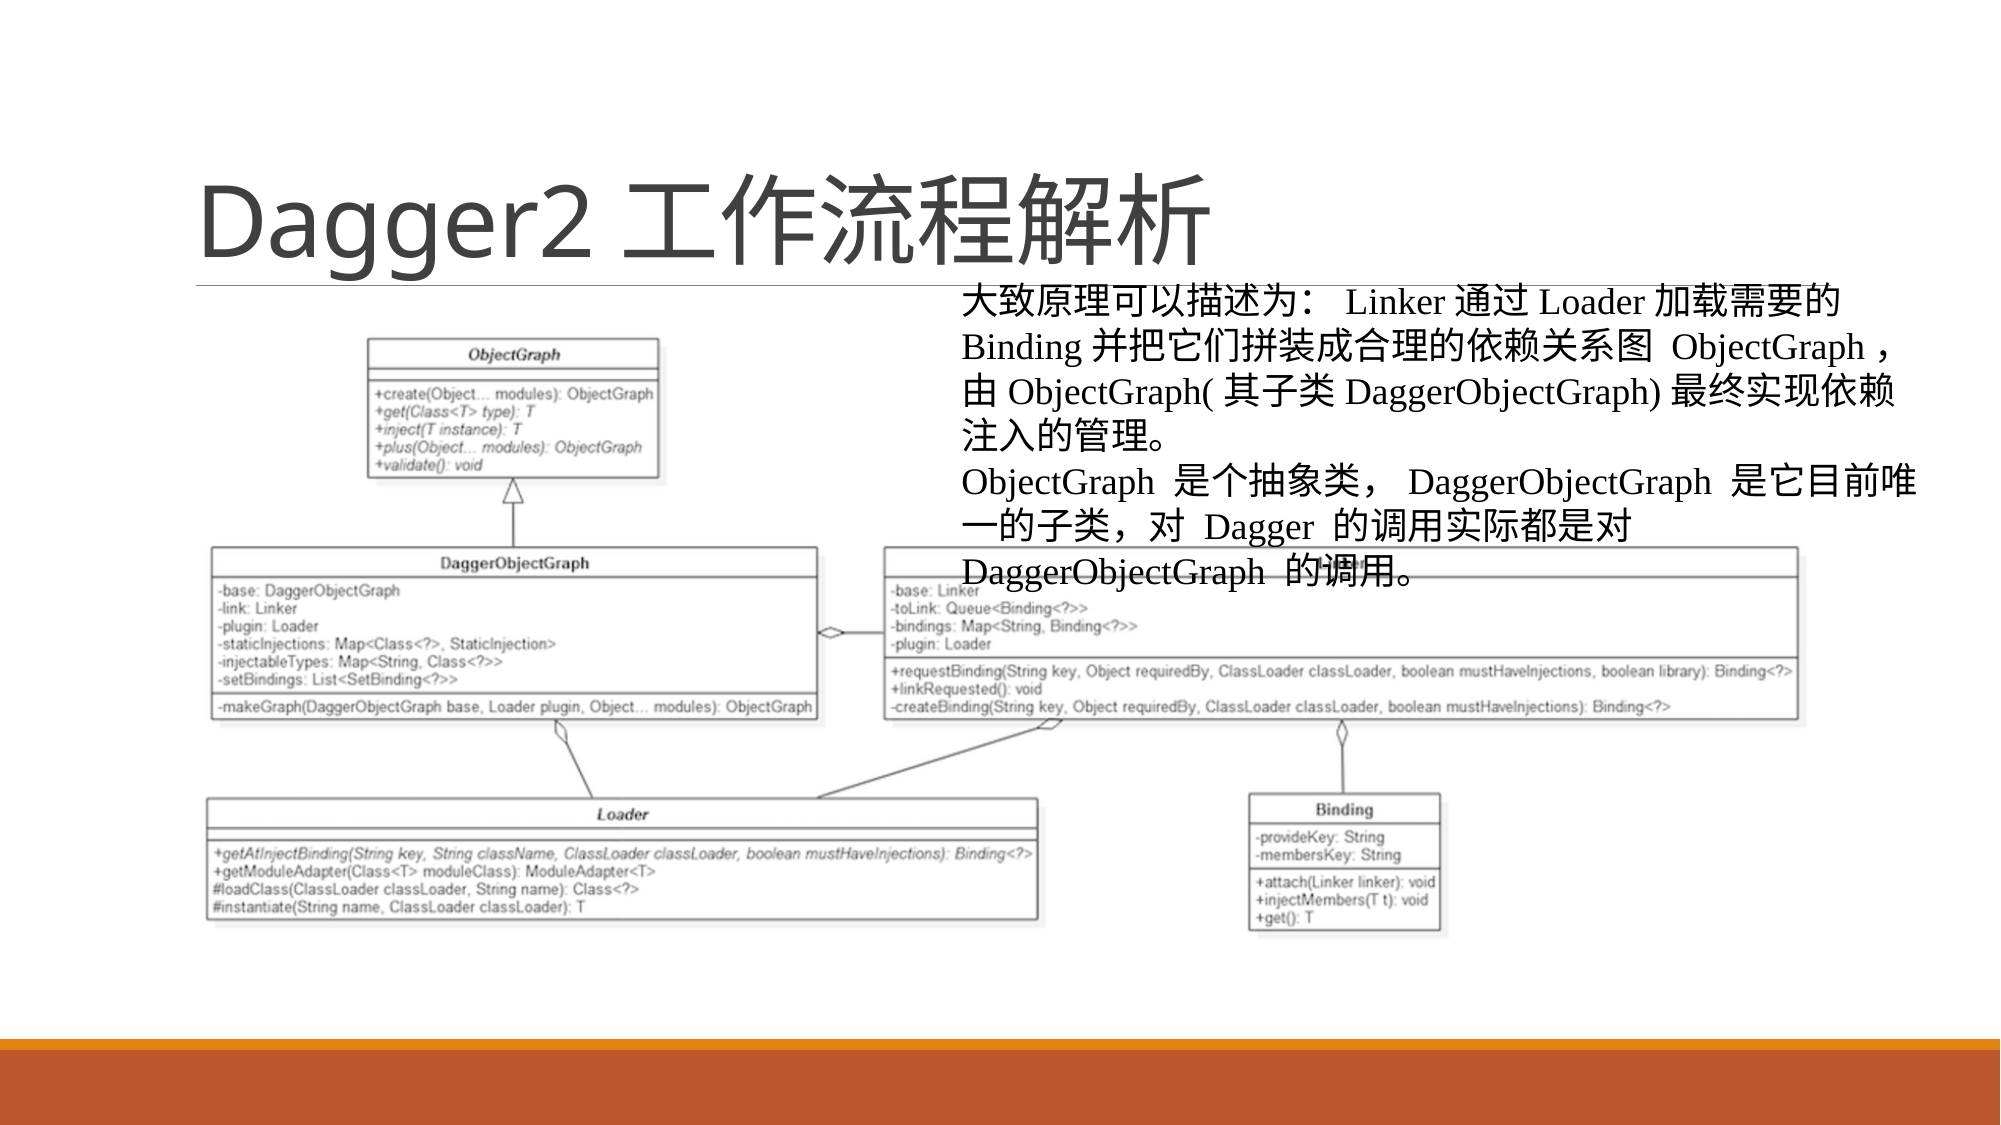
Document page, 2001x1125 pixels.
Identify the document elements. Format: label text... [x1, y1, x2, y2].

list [179, 323, 1831, 943]
title Dagger2工作流程解析 [180, 47, 1830, 285]
text_box 大致原理可以描述为：Linker通过Loader加载需要的Binding并把它们拼装成合理的依赖关系图 ObjectGraph，由ObjectGraph(其子类DaggerObjectGraph)最终实现依赖注入的管理。 ObjectGraph 是个抽象类，DaggerObjectGraph 是它目前唯一的子类，对 Dagger 的调用实际都是对 DaggerObjectGraph 的调用。 [946, 269, 1947, 600]
